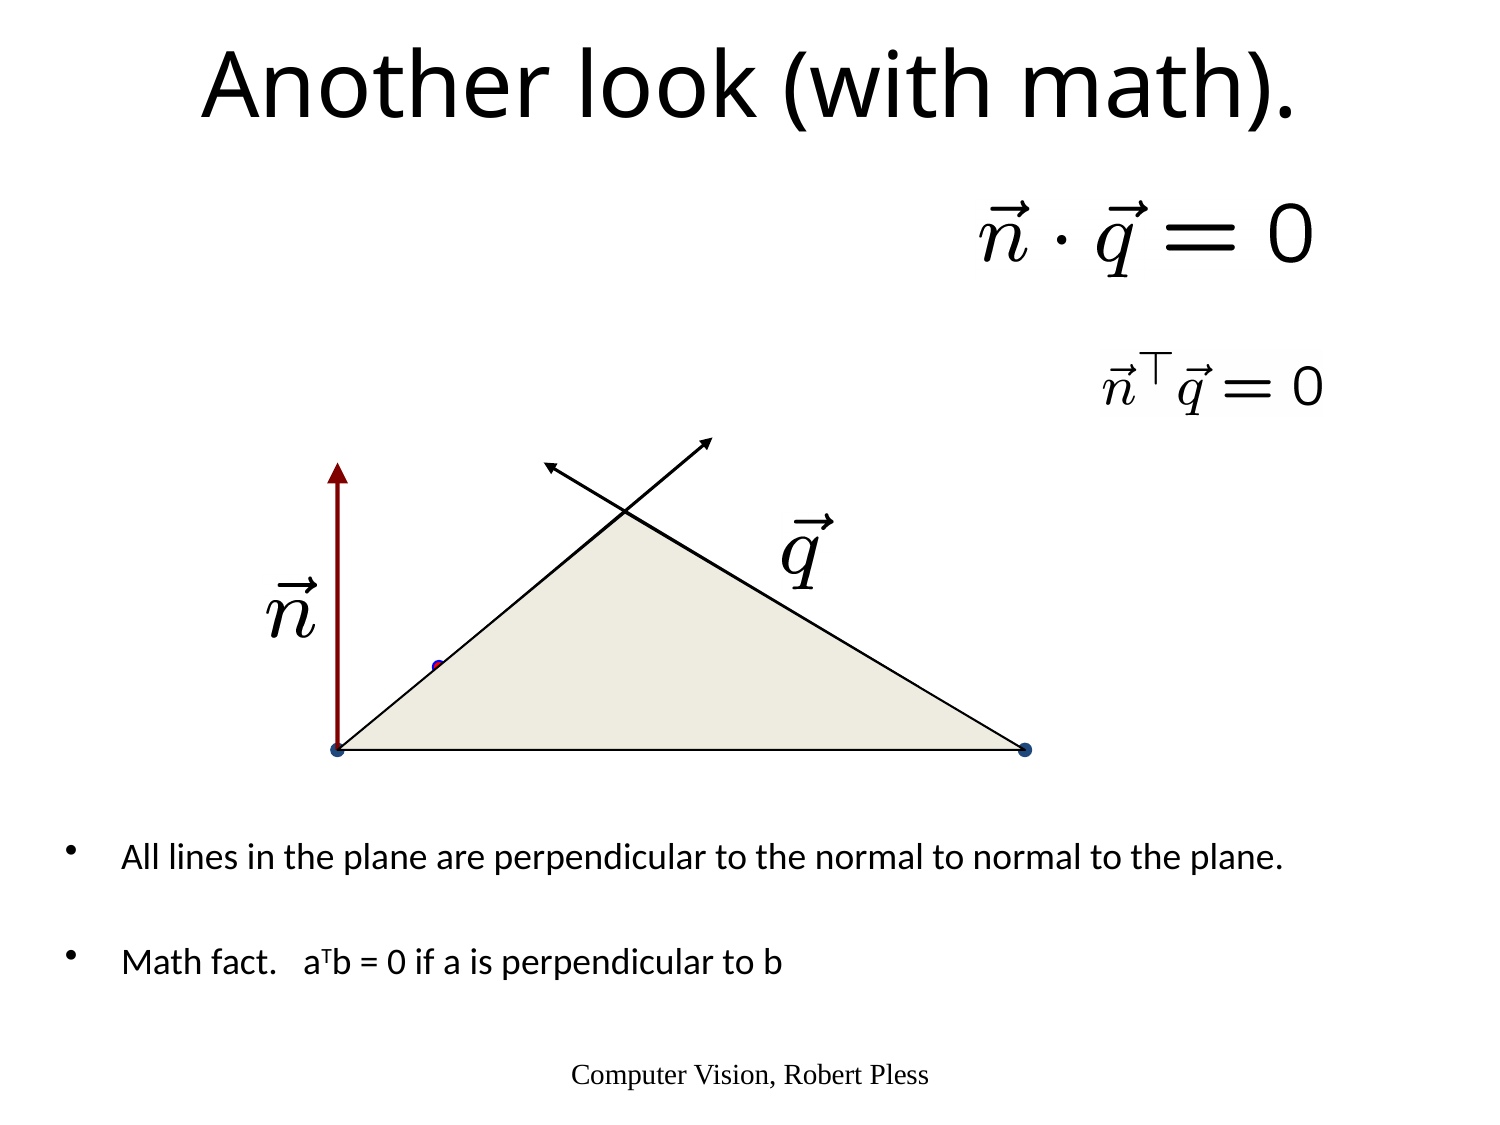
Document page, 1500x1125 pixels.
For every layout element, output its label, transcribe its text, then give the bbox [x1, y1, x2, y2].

title Another look (with math). [112, 0, 1388, 175]
picture [262, 574, 317, 638]
picture [780, 512, 836, 592]
picture [1099, 349, 1324, 418]
text_box [337, 512, 1025, 750]
text_box [331, 743, 344, 757]
text_box All lines in the plane are perpendicular to the normal to normal to the plane. Math fact. aTb = 0 if a is perpendicular to b [50, 824, 1438, 1063]
footer Computer Vision, Robert Pless [512, 1063, 988, 1103]
picture [974, 199, 1313, 280]
text_box [327, 462, 348, 749]
text_box [625, 437, 713, 511]
text_box [432, 660, 443, 670]
text_box [1018, 743, 1032, 757]
text_box [543, 462, 700, 556]
